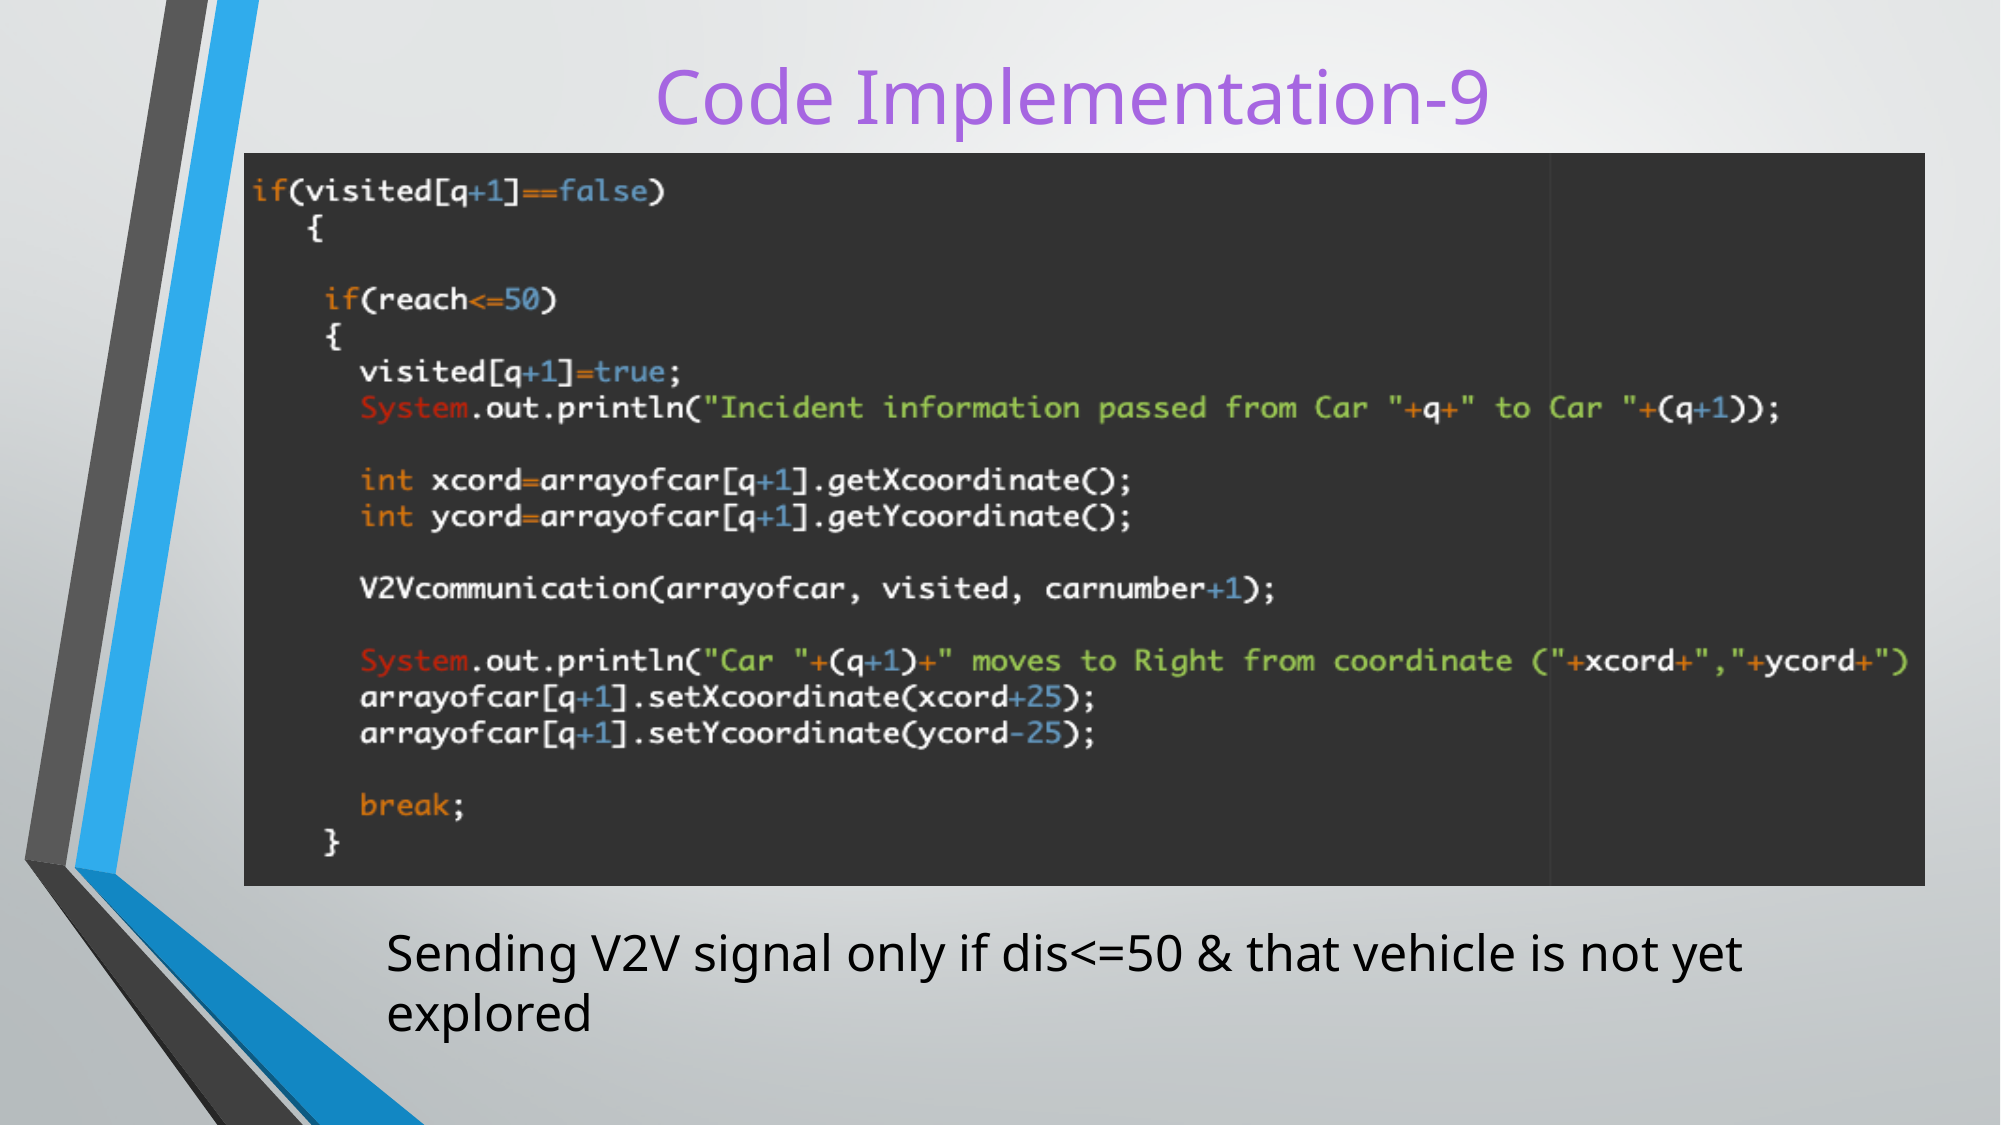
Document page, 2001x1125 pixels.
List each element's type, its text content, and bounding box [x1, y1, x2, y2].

text_box Sending V2V signal only if dis<=50 & that vehicle is not yet explored [371, 914, 1951, 1049]
title Code Implementation-9 [251, 0, 1896, 152]
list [243, 152, 1925, 886]
